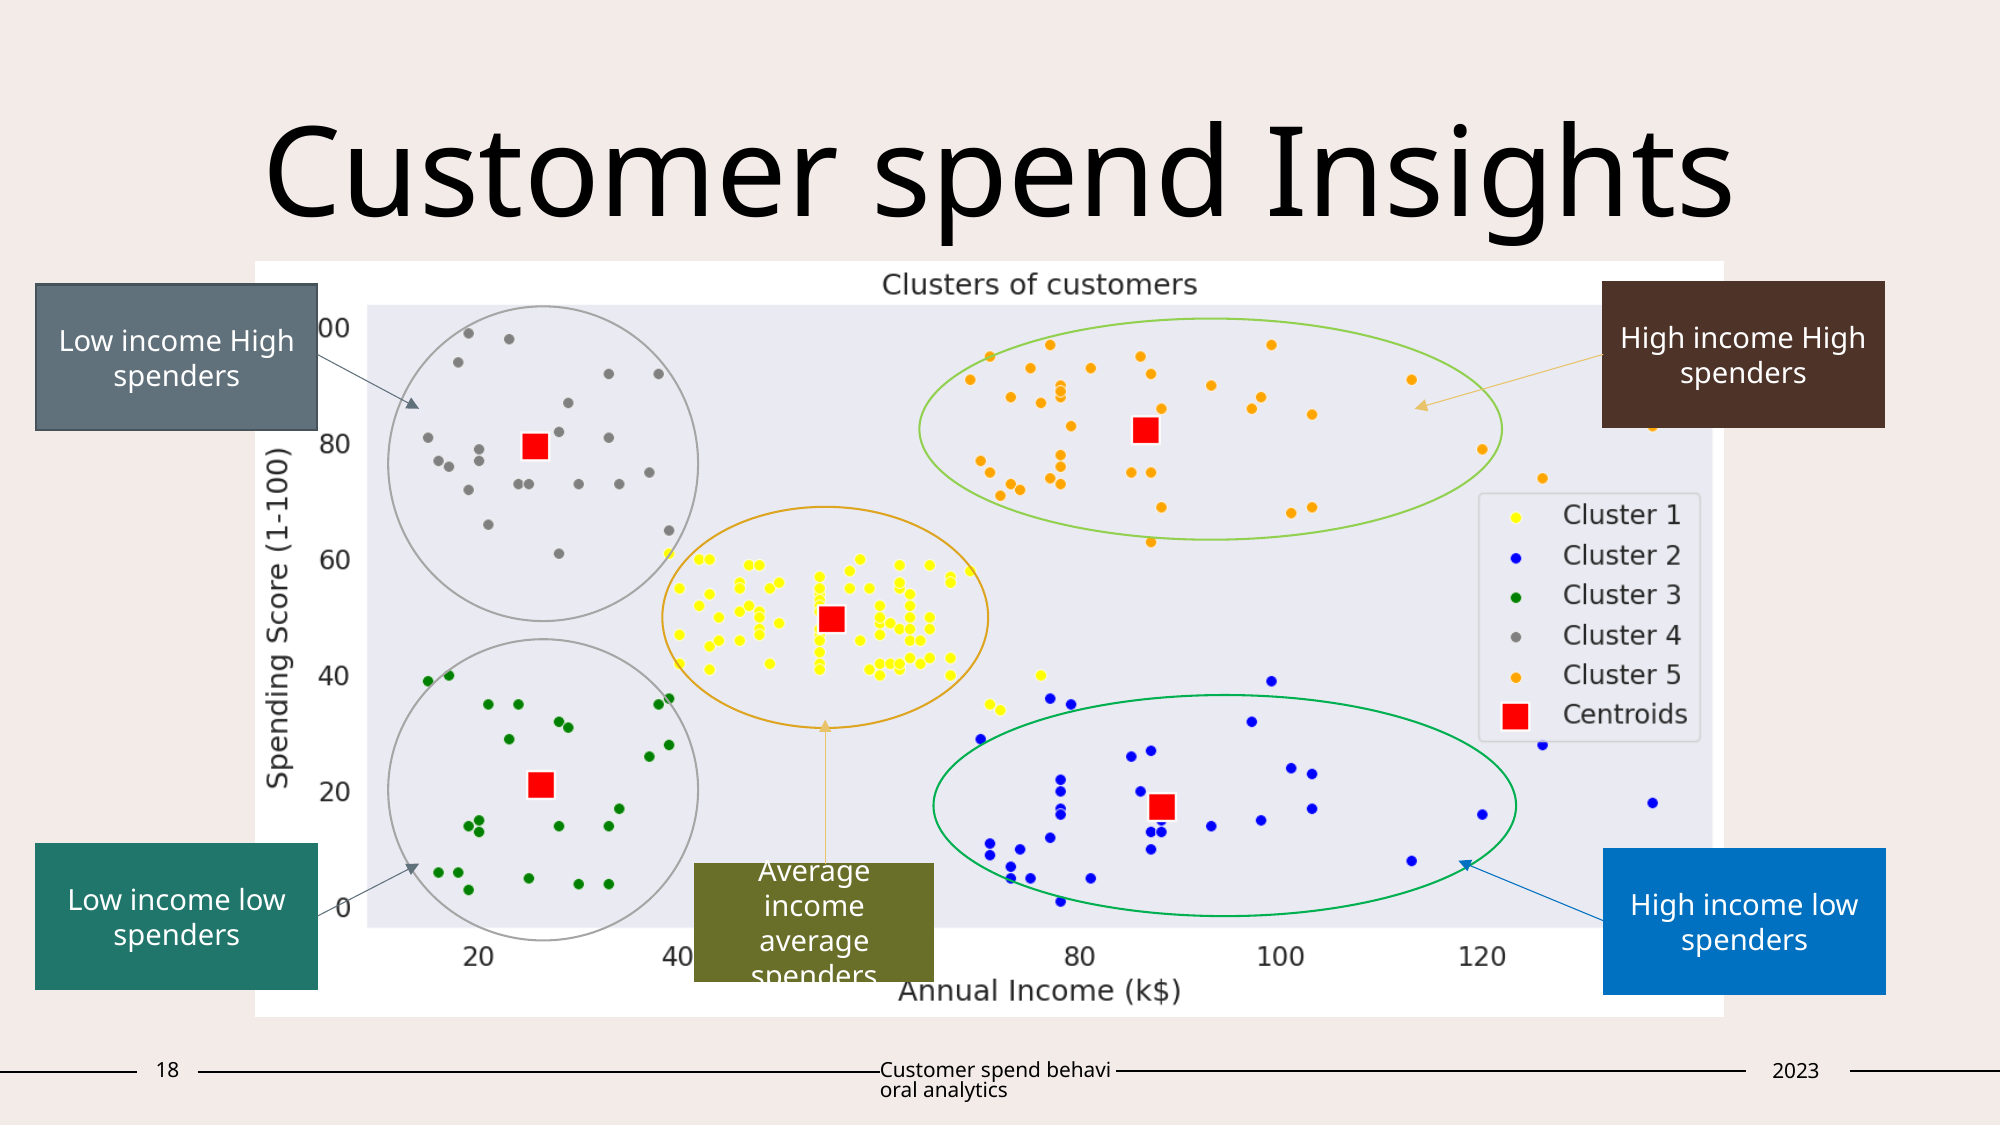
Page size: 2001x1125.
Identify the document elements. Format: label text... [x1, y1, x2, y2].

title Customer spend Insights [187, 83, 1813, 251]
text_box Low income low spenders [35, 843, 255, 990]
footer Customer spend behavioral analytics [879, 1050, 1120, 1091]
slide_number 2023 [1743, 1050, 1849, 1091]
picture [255, 261, 1724, 1017]
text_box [317, 354, 420, 409]
text_box Low income High spenders [35, 283, 255, 431]
text_box High income High spenders [1724, 281, 1885, 428]
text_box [1458, 860, 1605, 922]
slide_number 18 [137, 1050, 198, 1091]
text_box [1414, 354, 1604, 409]
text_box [317, 863, 420, 917]
text_box High income low spenders [1724, 848, 1886, 995]
